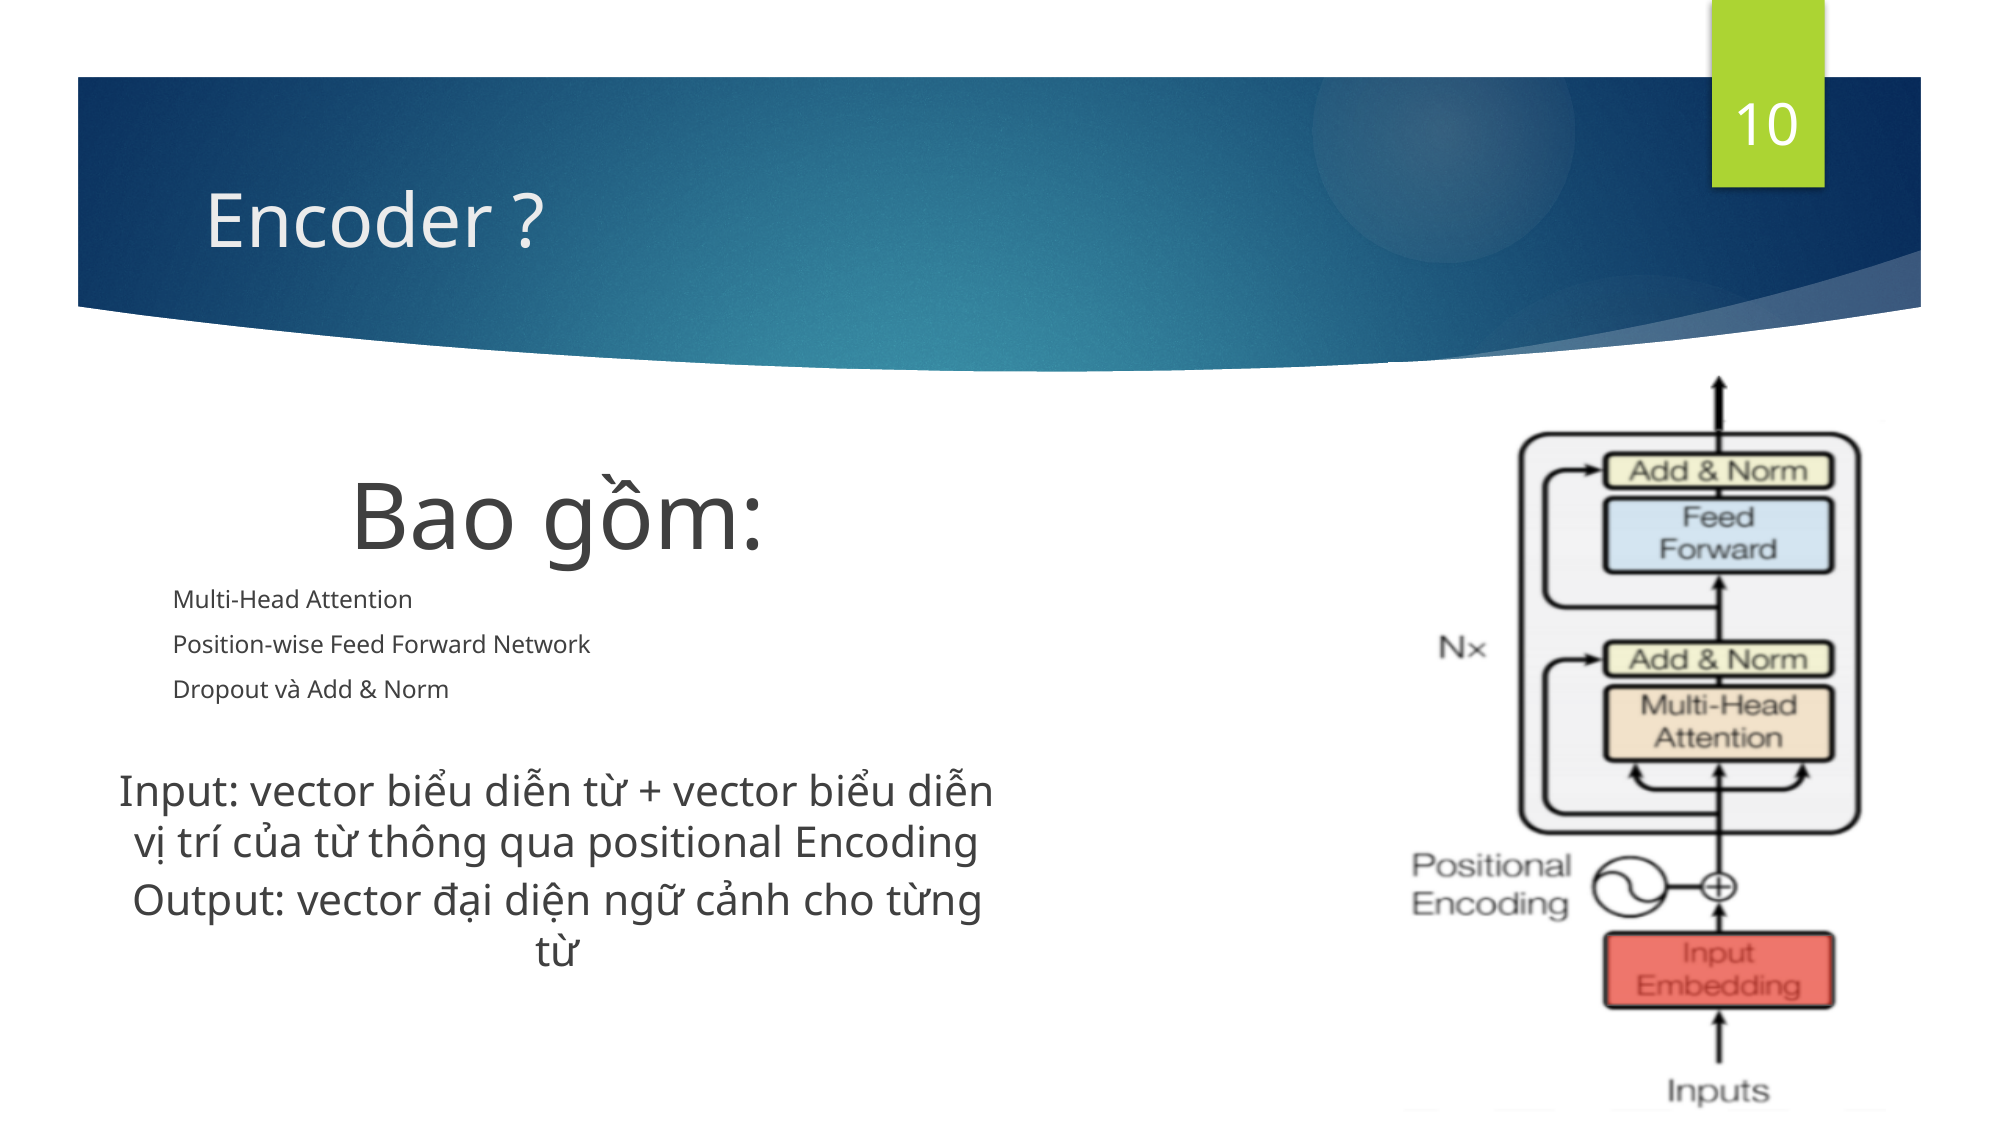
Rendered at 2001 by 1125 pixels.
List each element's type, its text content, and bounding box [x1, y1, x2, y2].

list Input: vector biểu diễn từ + vector biểu diễn vị trí của từ thông qua positional Encoding Output: vector đại diện ngữ cảnh cho từng từ [102, 737, 1013, 1001]
title Encoder ? [189, 159, 1627, 276]
picture [1388, 362, 1886, 1113]
list Bao gồm: Multi-Head Attention Position-wise Feed Forward Network Dropout và Add & Norm [102, 450, 1013, 713]
slide_number 10 [1698, 48, 1836, 175]
